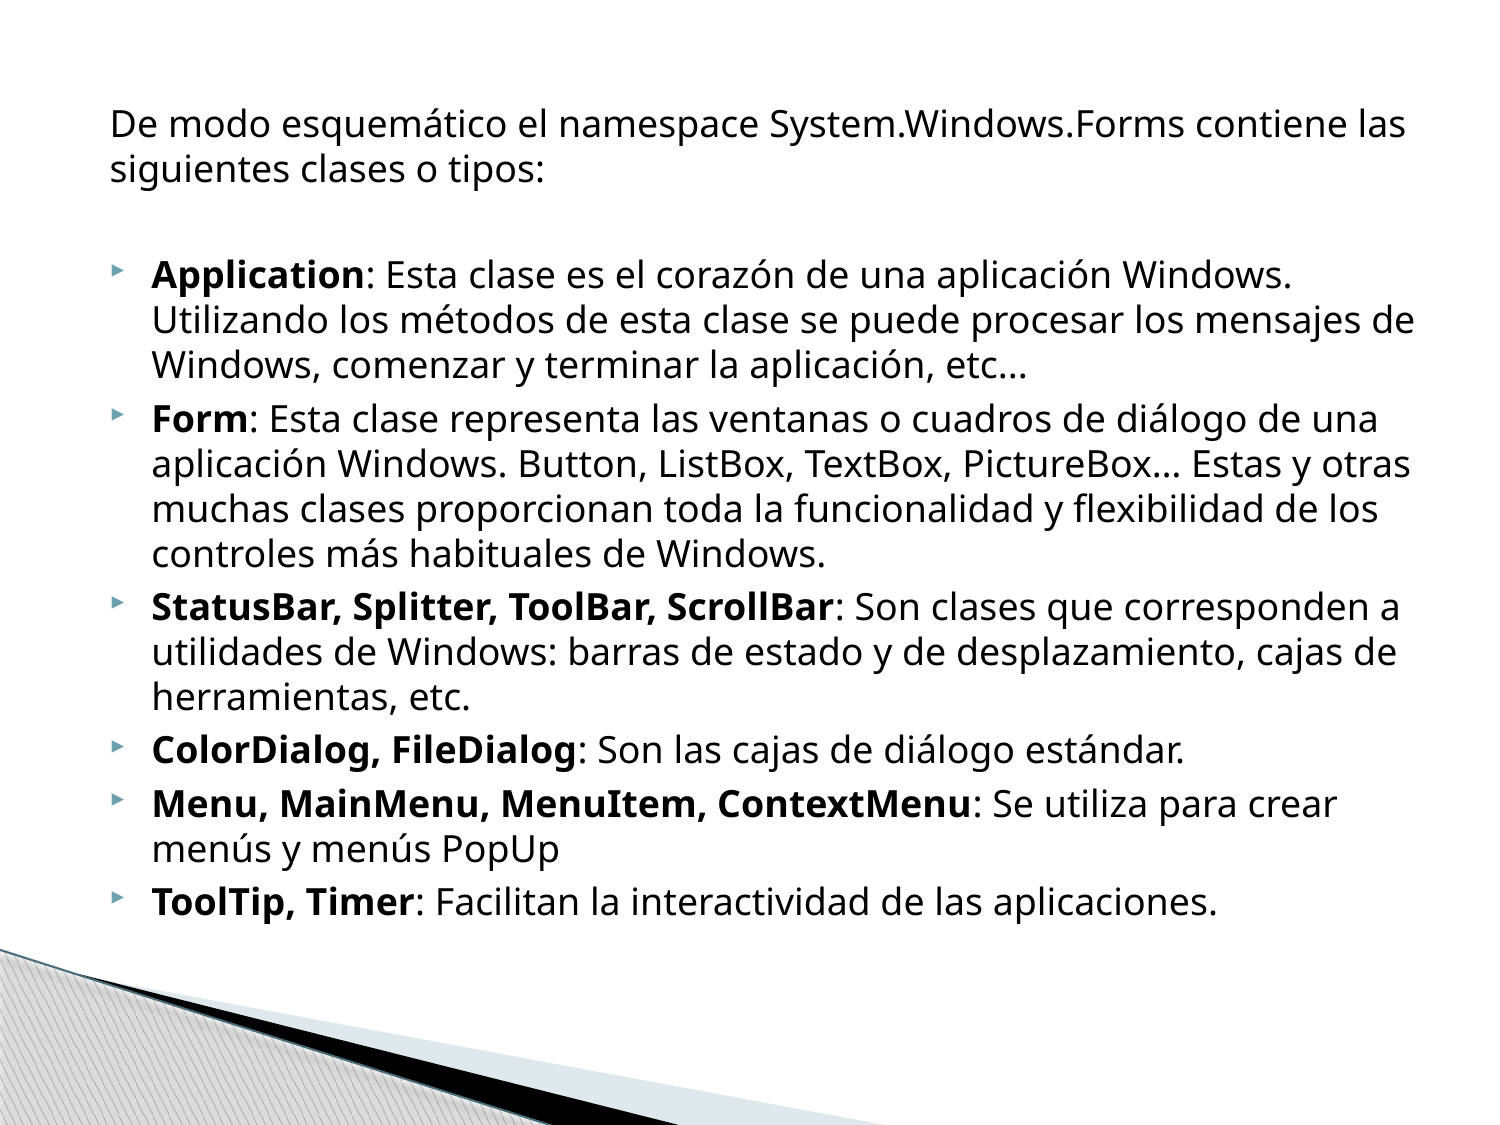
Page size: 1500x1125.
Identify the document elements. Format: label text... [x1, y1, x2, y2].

list De modo esquemático el namespace System.Windows.Forms contiene las siguientes clases o tipos: Application: Esta clase es el corazón de una aplicación Windows. Utilizando los métodos de esta clase se puede procesar los mensajes de Windows, comenzar y terminar la aplicación, etc... Form: Esta clase representa las ventanas o cuadros de diálogo de una aplicación Windows. Button, ListBox, TextBox, PictureBox… Estas y otras muchas clases proporcionan toda la funcionalidad y flexibilidad de los controles más habituales de Windows. StatusBar, Splitter, ToolBar, ScrollBar: Son clases que corresponden a utilidades de Windows: barras de estado y de desplazamiento, cajas de herramientas, etc. ColorDialog, FileDialog: Son las cajas de diálogo estándar. Menu, MainMenu, MenuItem, ContextMenu: Se utiliza para crear menús y menús PopUp ToolTip, Timer: Facilitan la interactividad de las aplicaciones. [76, 92, 1461, 941]
